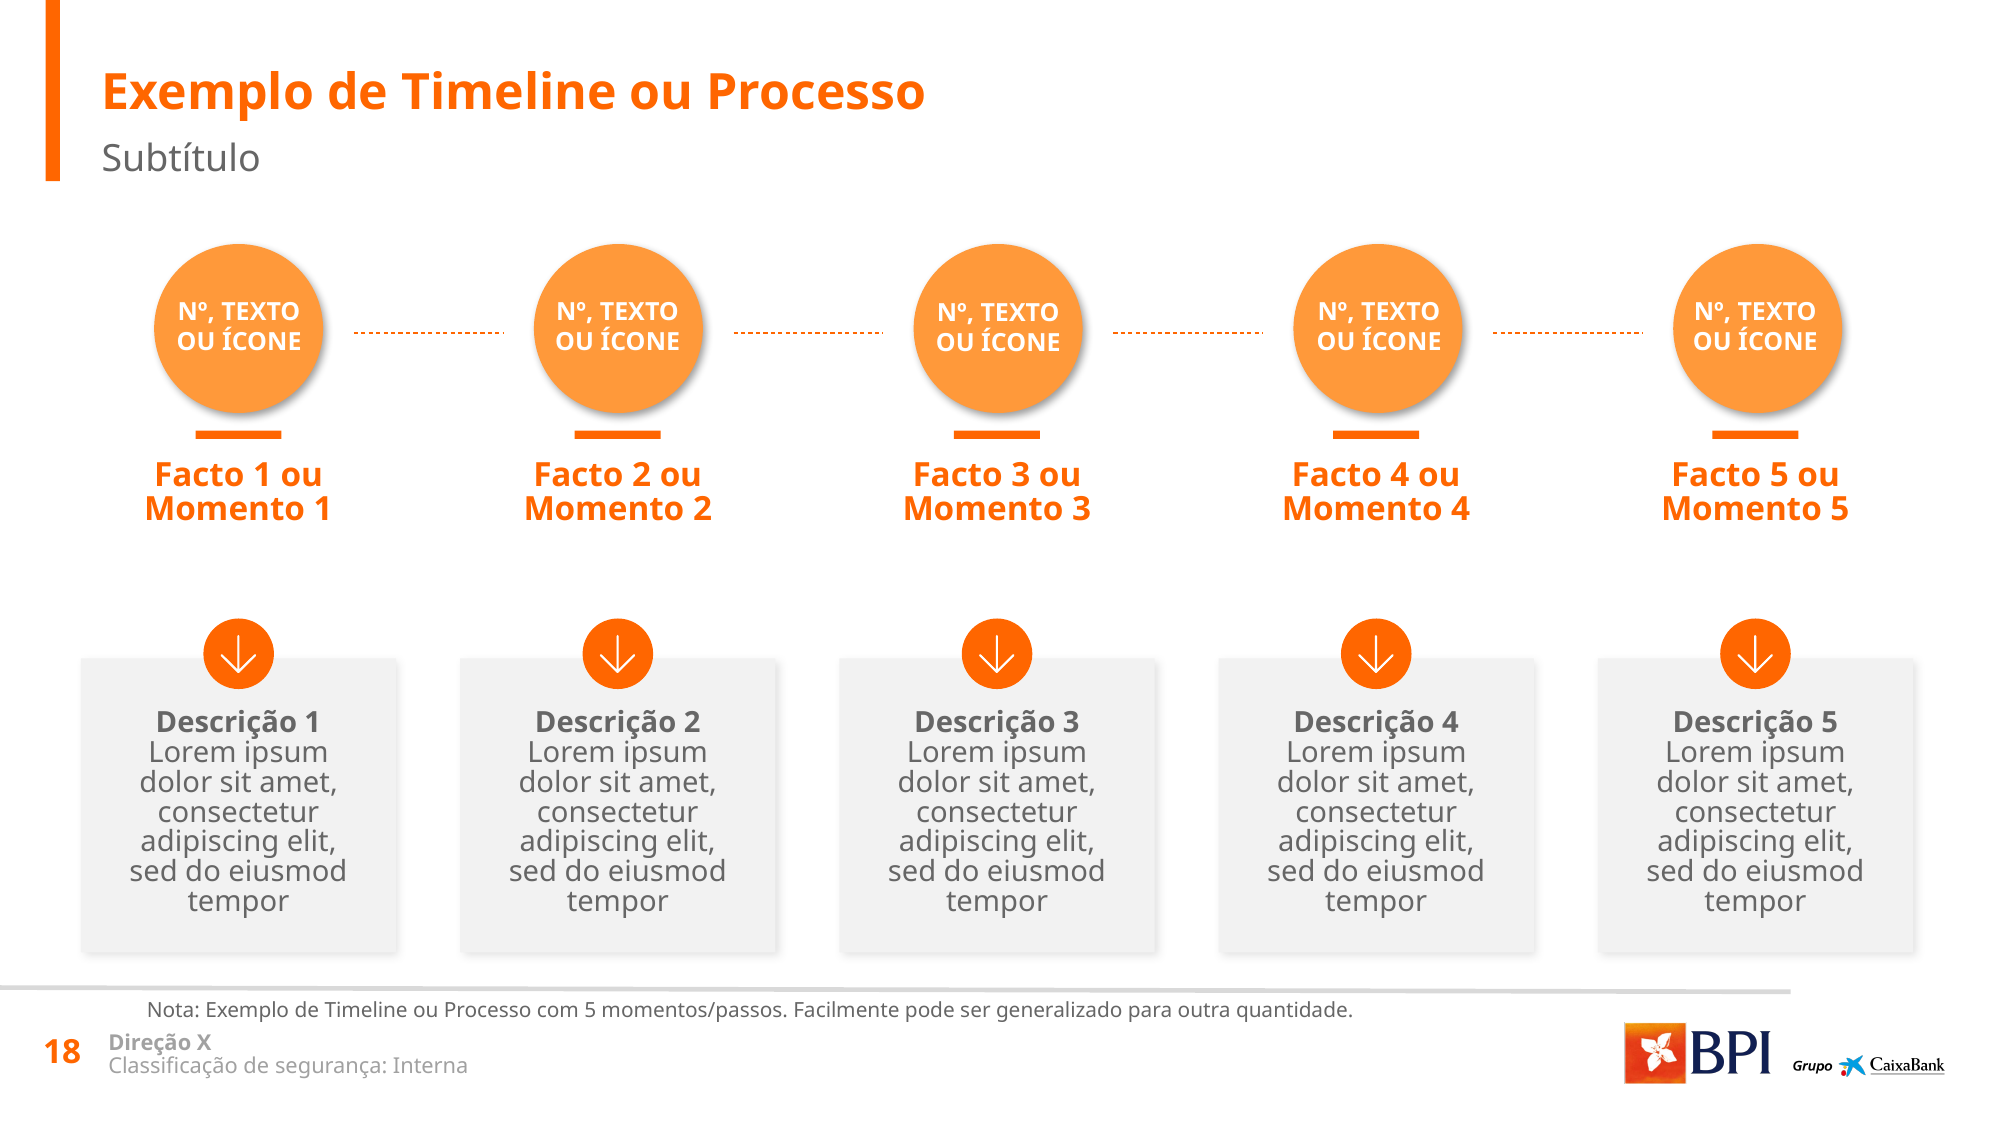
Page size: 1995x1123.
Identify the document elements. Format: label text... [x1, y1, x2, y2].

slide_number 18 [28, 1023, 132, 1083]
list Descrição 1 Lorem ipsum dolor sit amet, consectetur adipiscing elit, sed do eiusmod tempor [99, 701, 378, 934]
list Subtítulo [86, 126, 1950, 187]
list Descrição 5 Lorem ipsum dolor sit amet, consectetur adipiscing elit, sed do eiusmod tempor [1616, 701, 1895, 934]
list Descrição 4 Lorem ipsum dolor sit amet, consectetur adipiscing elit, sed do eiusmod tempor [1237, 701, 1516, 934]
list Descrição 2 Lorem ipsum dolor sit amet, consectetur adipiscing elit, sed do eiusmod tempor [478, 701, 757, 934]
list Facto 1 ou Momento 1 [67, 452, 410, 554]
list Facto 4 ou Momento 4 [1205, 452, 1548, 554]
list Descrição 3 Lorem ipsum dolor sit amet, consectetur adipiscing elit, sed do eiusmod tempor [857, 701, 1137, 934]
text_box Nº, Texto ou ícone [535, 280, 701, 370]
text_box Nº, Texto ou ícone [156, 281, 322, 370]
list Facto 2 ou Momento 2 [446, 452, 789, 554]
list Exemplo de Timeline ou Processo [86, 51, 1950, 126]
picture [1624, 1022, 1945, 1084]
list Facto 5 ou Momento 5 [1584, 452, 1927, 554]
text_box Nº, Texto ou ícone [1296, 280, 1462, 370]
text_box Nº, Texto ou ícone [1672, 280, 1838, 370]
list Facto 3 ou Momento 3 [825, 452, 1169, 554]
text_box Nota: Exemplo de Timeline ou Processo com 5 momentos/passos. Facilmente pode ser generalizado para outra quantidade. [131, 975, 1882, 1043]
text_box Nº, Texto ou ícone [915, 282, 1082, 371]
